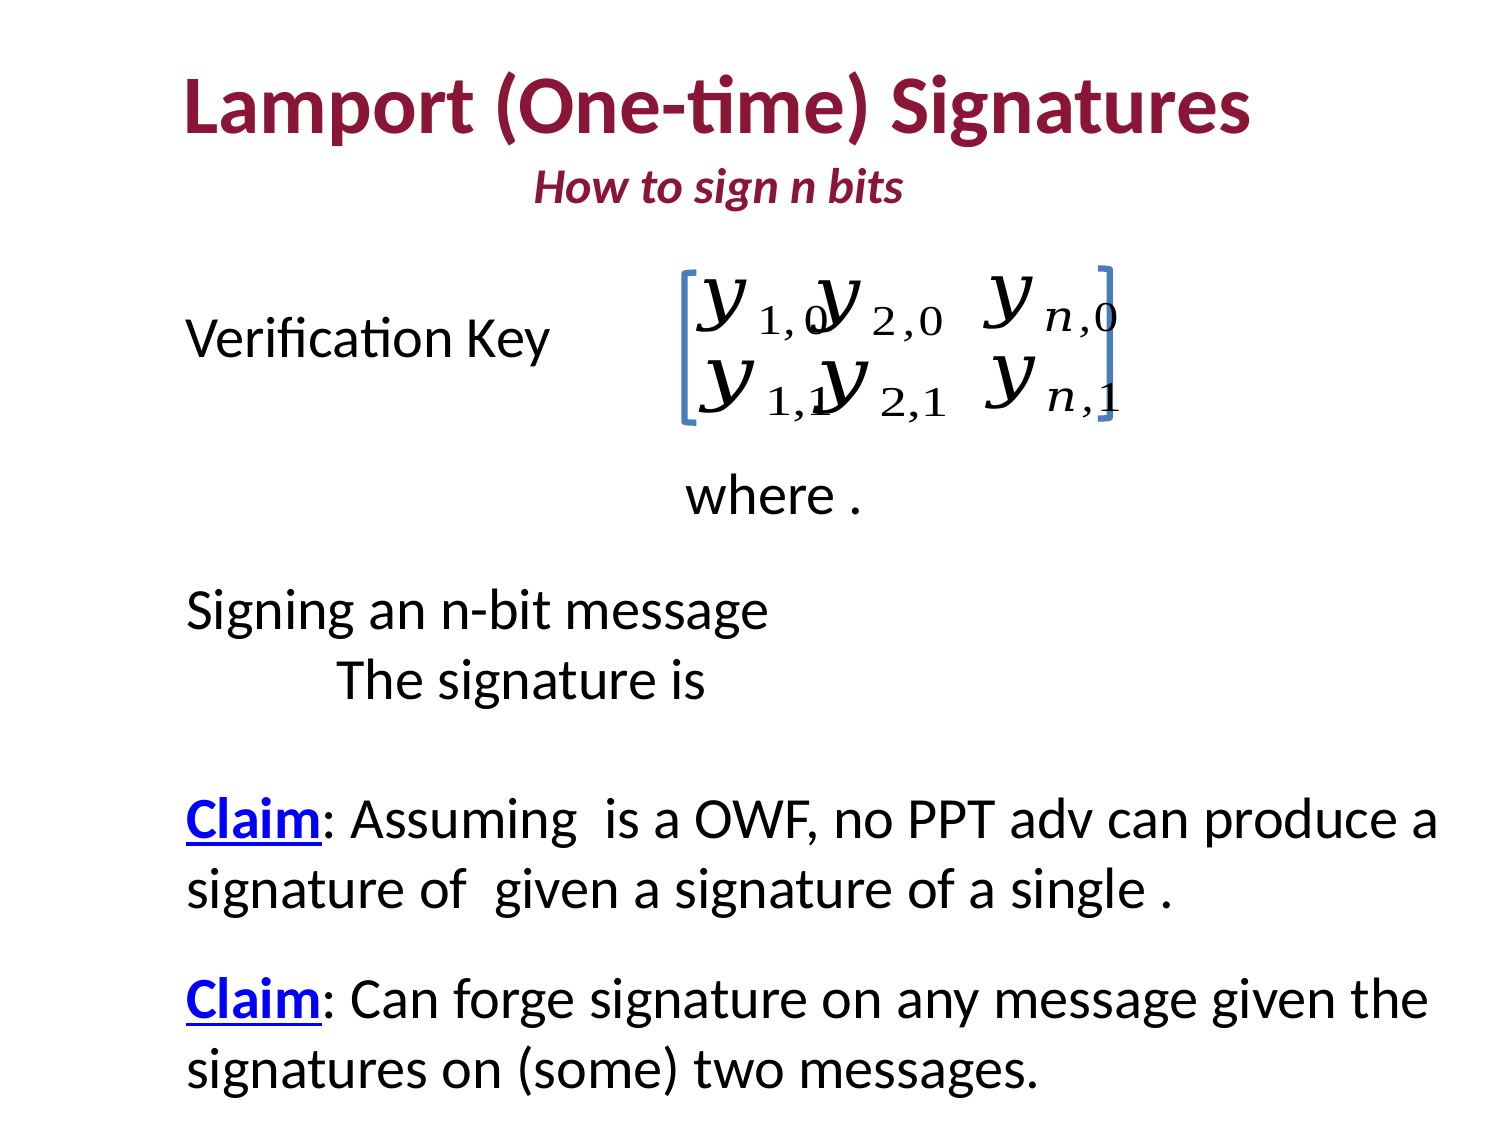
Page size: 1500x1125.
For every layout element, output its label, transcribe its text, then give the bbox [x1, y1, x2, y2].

text_box Lamport (One-time) Signatures [3, 42, 1433, 145]
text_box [684, 250, 1124, 426]
text_box How to sign n bits [3, 145, 1434, 276]
text_box Claim: Can forge signature on any message given the signatures on (some) two messages. [171, 928, 1500, 1125]
